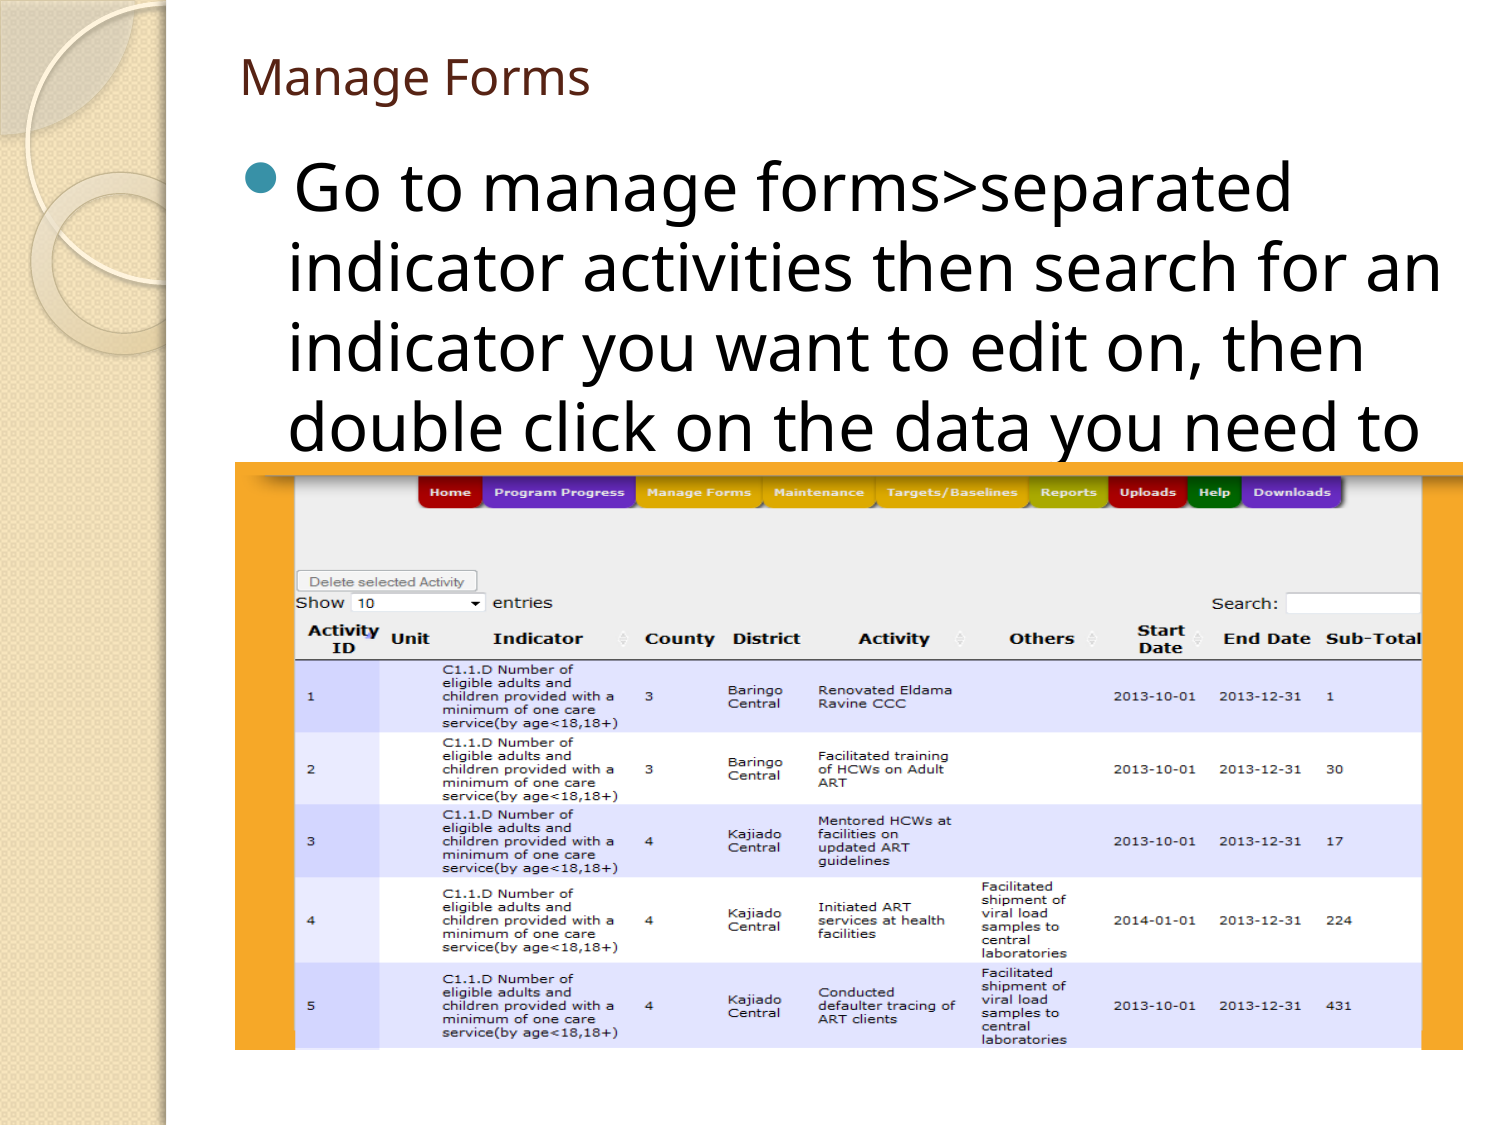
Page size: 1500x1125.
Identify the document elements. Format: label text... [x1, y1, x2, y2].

picture [235, 462, 1463, 1051]
list Go to manage forms>separated indicator activities then search for an indicator you want to edit on, then double click on the data you need to edit and save changes [212, 137, 1466, 1075]
title Manage Forms [225, 37, 1418, 113]
